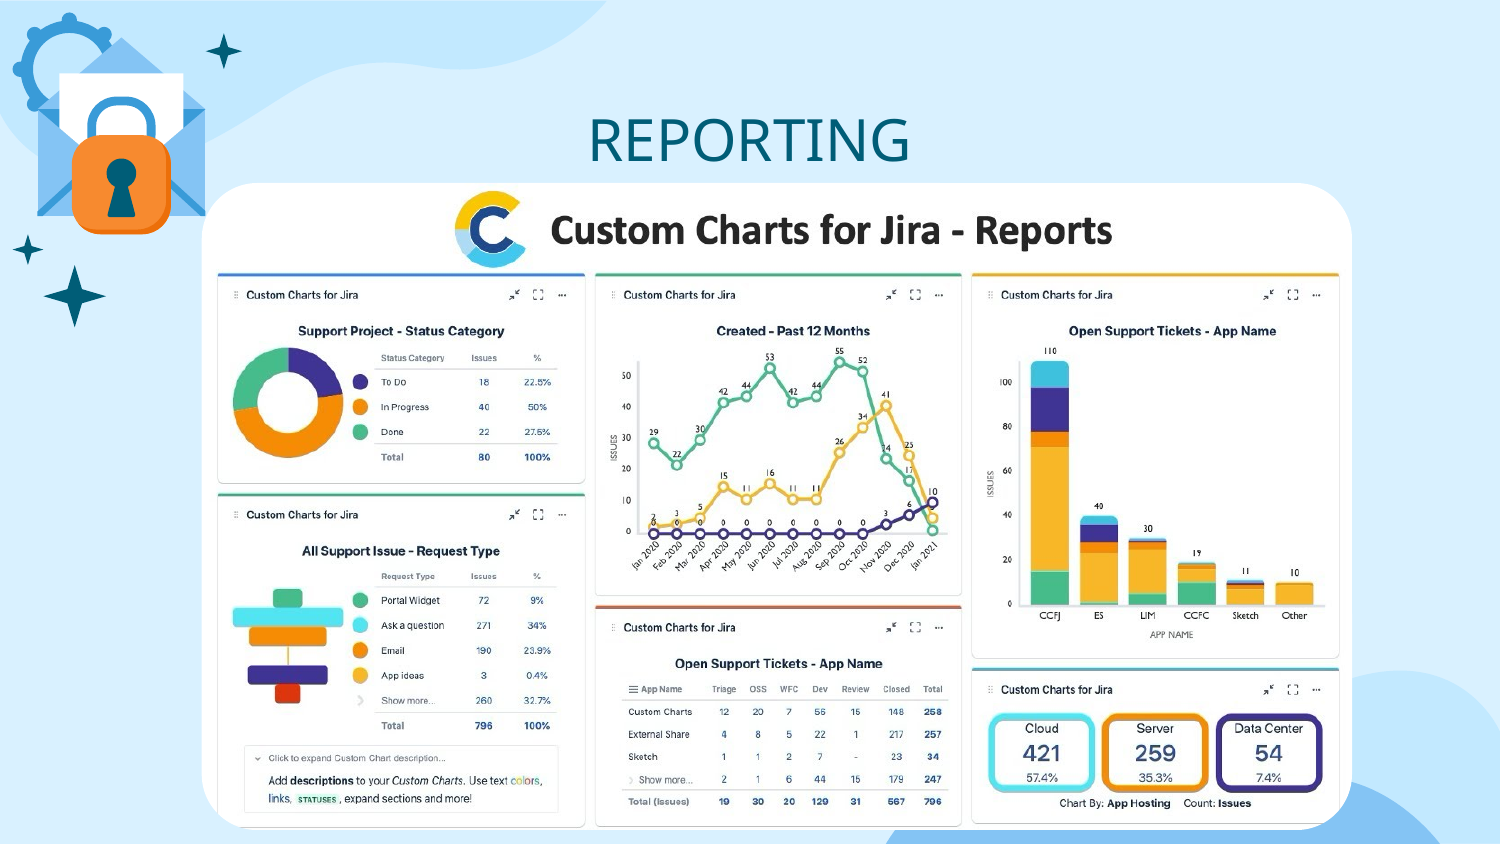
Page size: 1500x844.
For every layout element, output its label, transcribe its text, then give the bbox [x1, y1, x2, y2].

title REPORTING [246, 88, 1382, 200]
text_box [12, 12, 243, 328]
picture [201, 182, 1353, 831]
